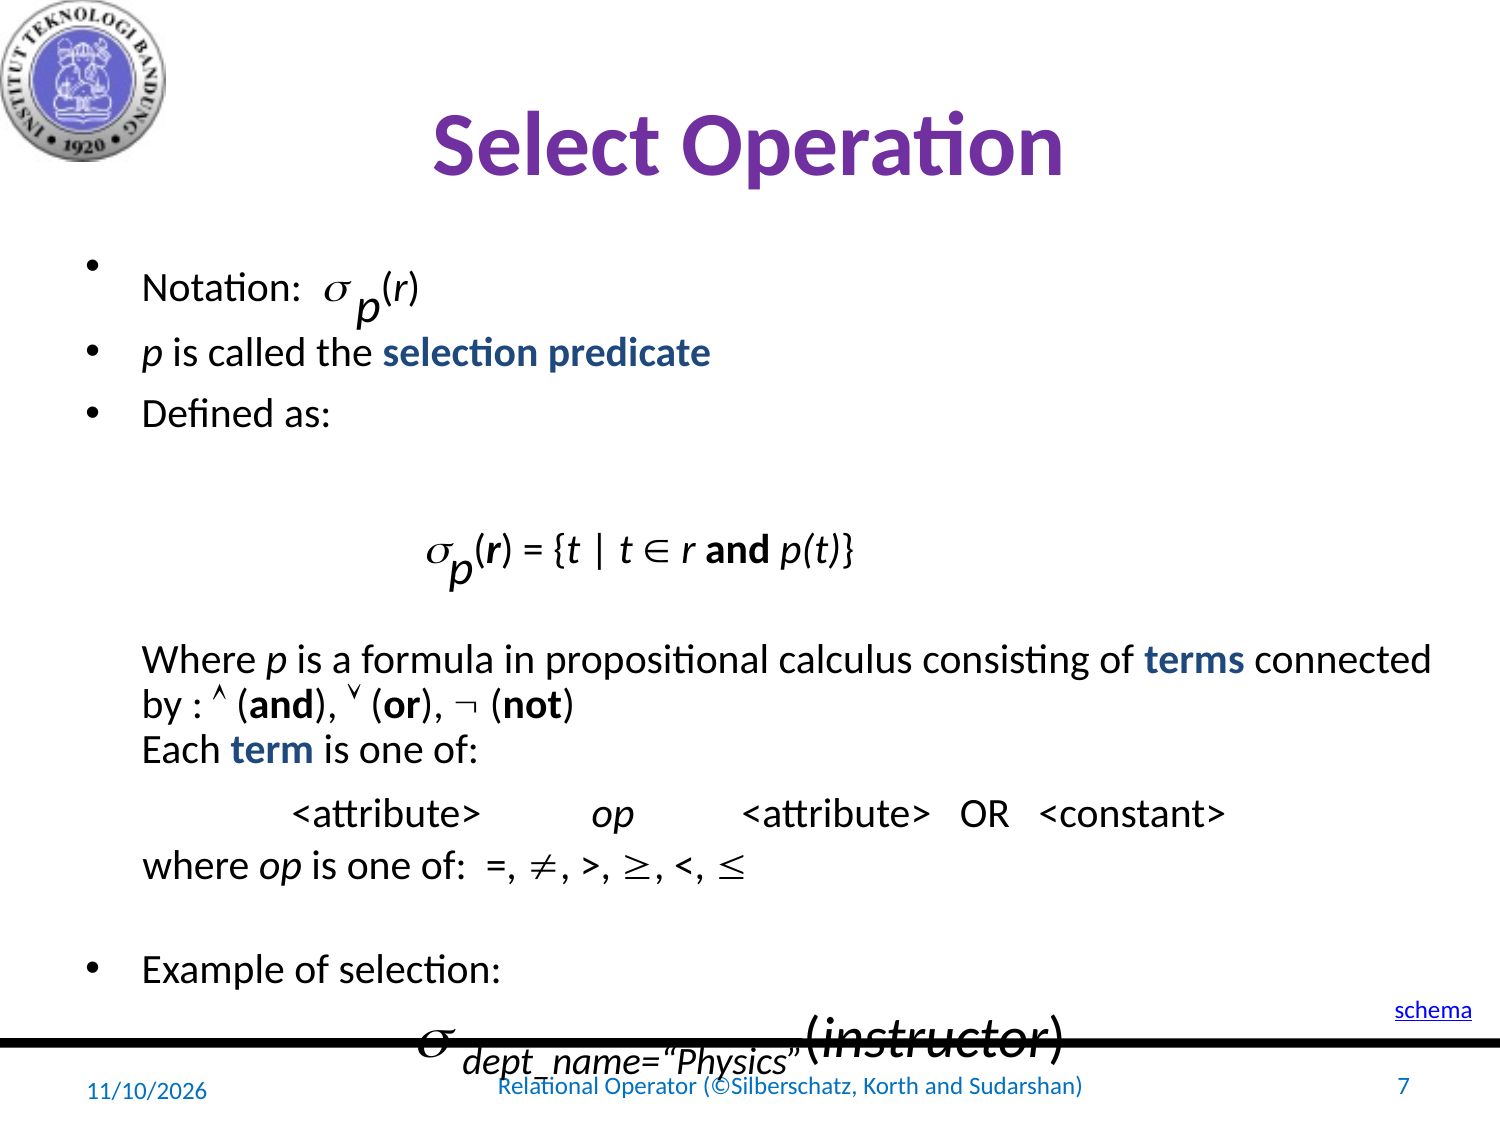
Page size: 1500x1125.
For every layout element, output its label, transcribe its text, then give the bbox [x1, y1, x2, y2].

text_box schema [1379, 985, 1488, 1031]
slide_number 7 [1359, 1054, 1425, 1115]
title Select Operation [75, 45, 1425, 212]
footer Relational Operator (©Silberschatz, Korth and Sudarshan) [246, 1054, 1336, 1115]
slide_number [58, 1054, 223, 1125]
list Notation:  p(r) p is called the selection predicate Defined as: p(r) = {t | t  r and p(t)} Where p is a formula in propositional calculus consisting of terms connected by :  (and),  (or),  (not) Each term is one of: <attribute> op <attribute> OR <constant> where op is one of: =, , >, , <,  Example of selection:  dept_name=“Physics”(instructor) [70, 212, 1465, 1020]
picture [0, 0, 166, 162]
